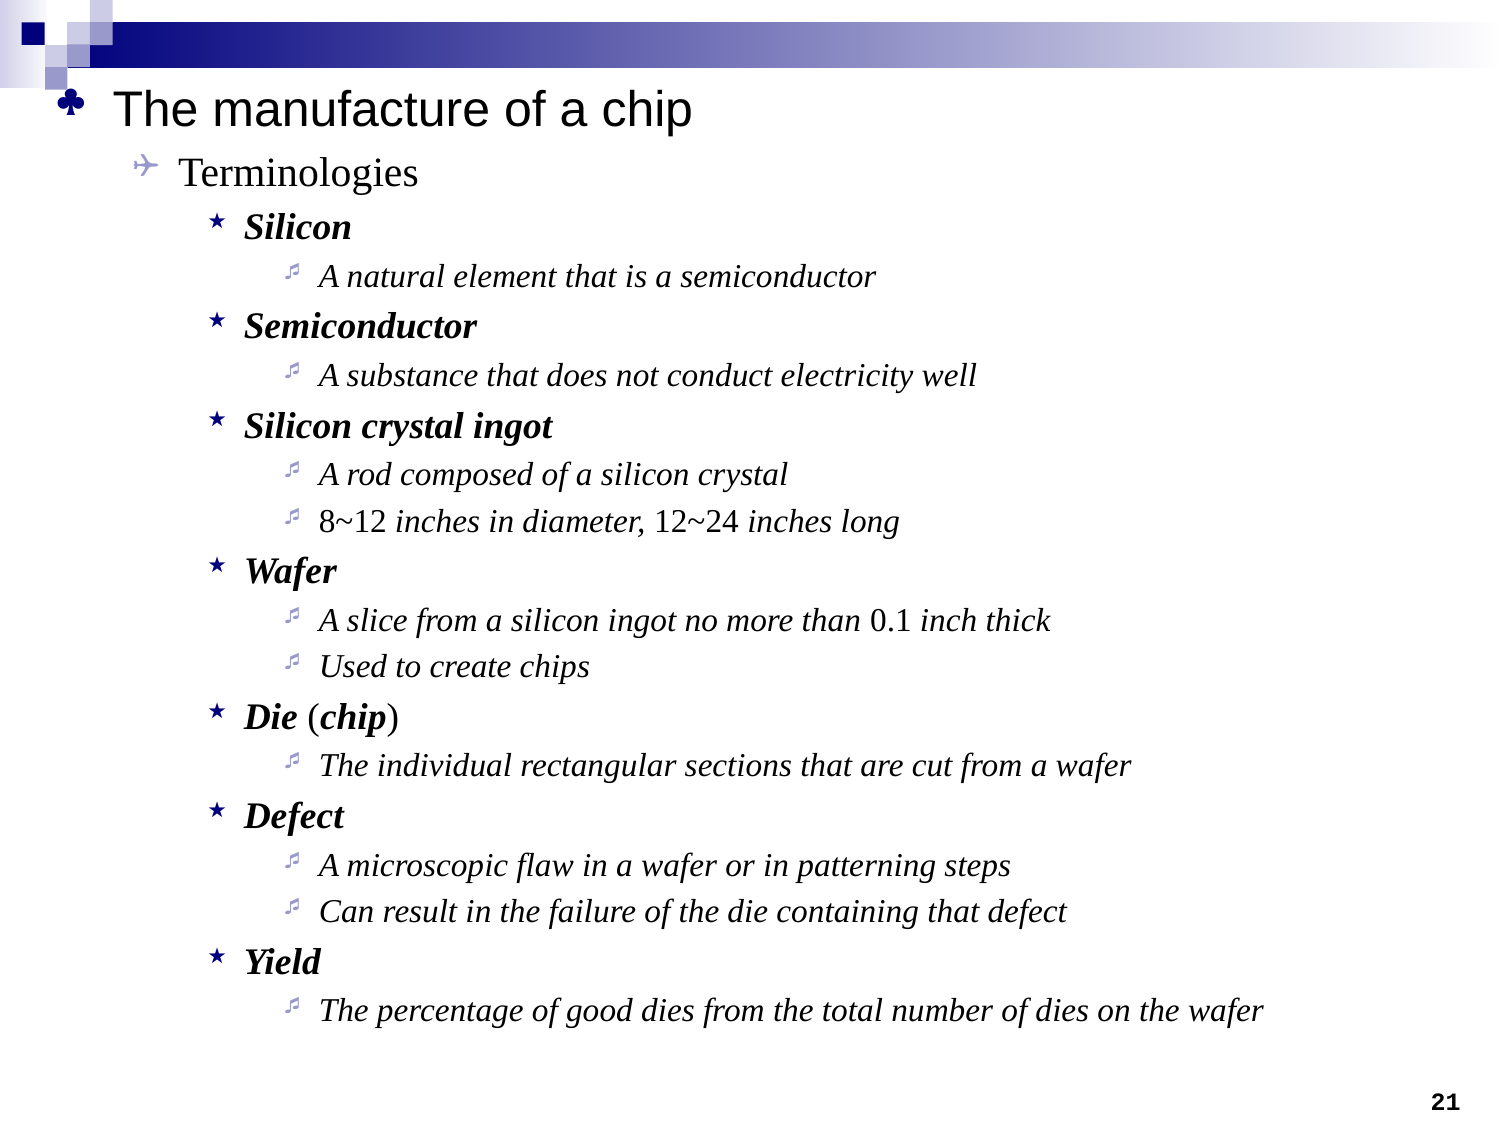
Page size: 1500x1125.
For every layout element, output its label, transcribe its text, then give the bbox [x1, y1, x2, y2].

list The manufacture of a chip Terminologies Silicon A natural element that is a semiconductor Semiconductor A substance that does not conduct electricity well Silicon crystal ingot A rod composed of a silicon crystal 8~12 inches in diameter, 12~24 inches long Wafer A slice from a silicon ingot no more than 0.1 inch thick Used to create chips Die (chip) The individual rectangular sections that are cut from a wafer Defect A microscopic flaw in a wafer or in patterning steps Can result in the failure of the die containing that defect Yield The percentage of good dies from the total number of dies on the wafer [41, 69, 1471, 1096]
slide_number 21 [1393, 1082, 1498, 1118]
